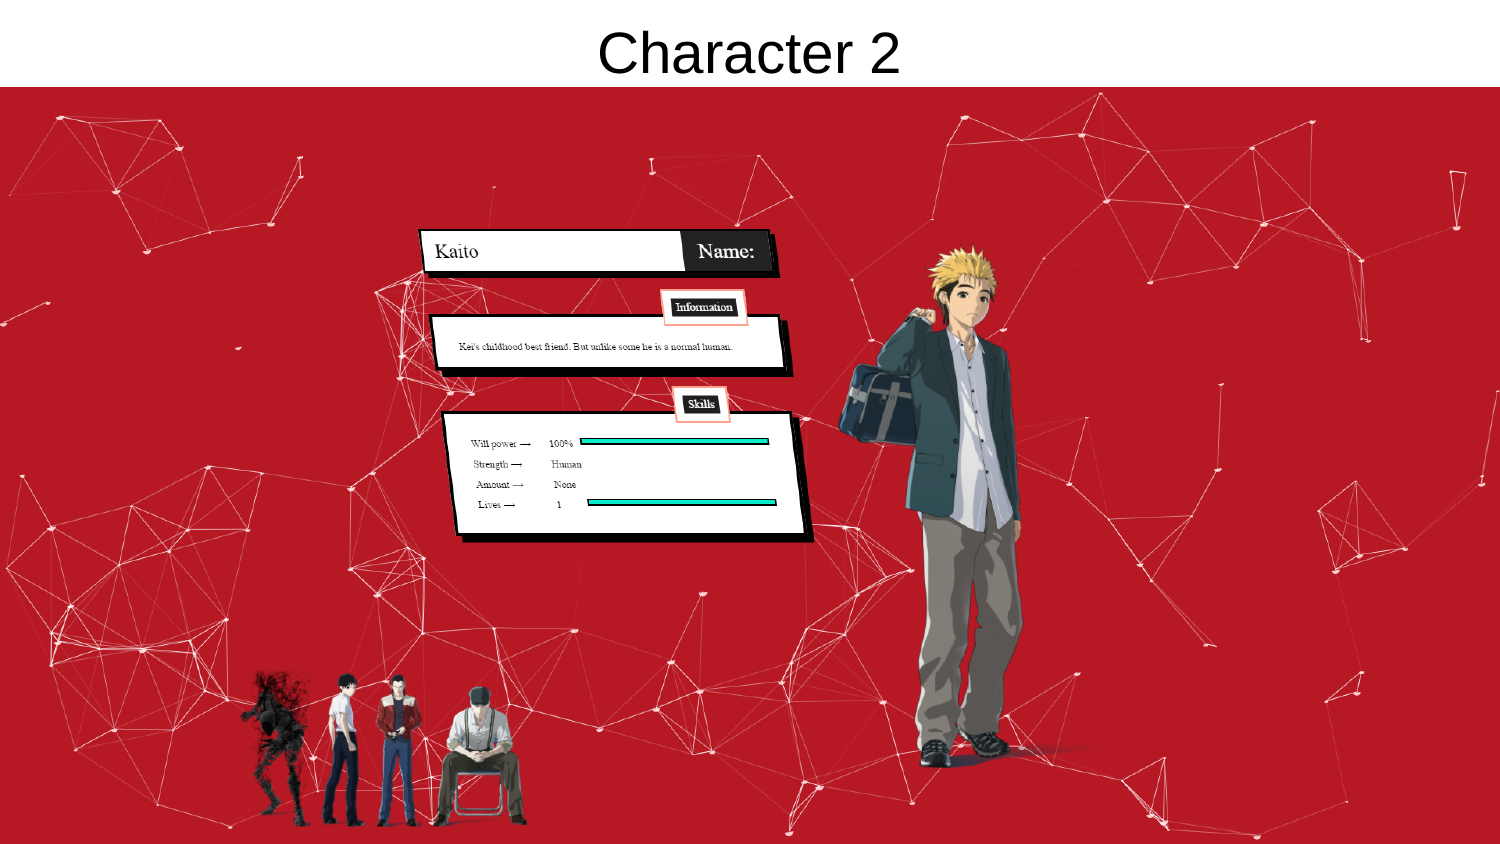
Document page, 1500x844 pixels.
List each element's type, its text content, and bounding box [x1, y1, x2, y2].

title Character 2 [51, 0, 1449, 85]
picture [0, 87, 1500, 844]
